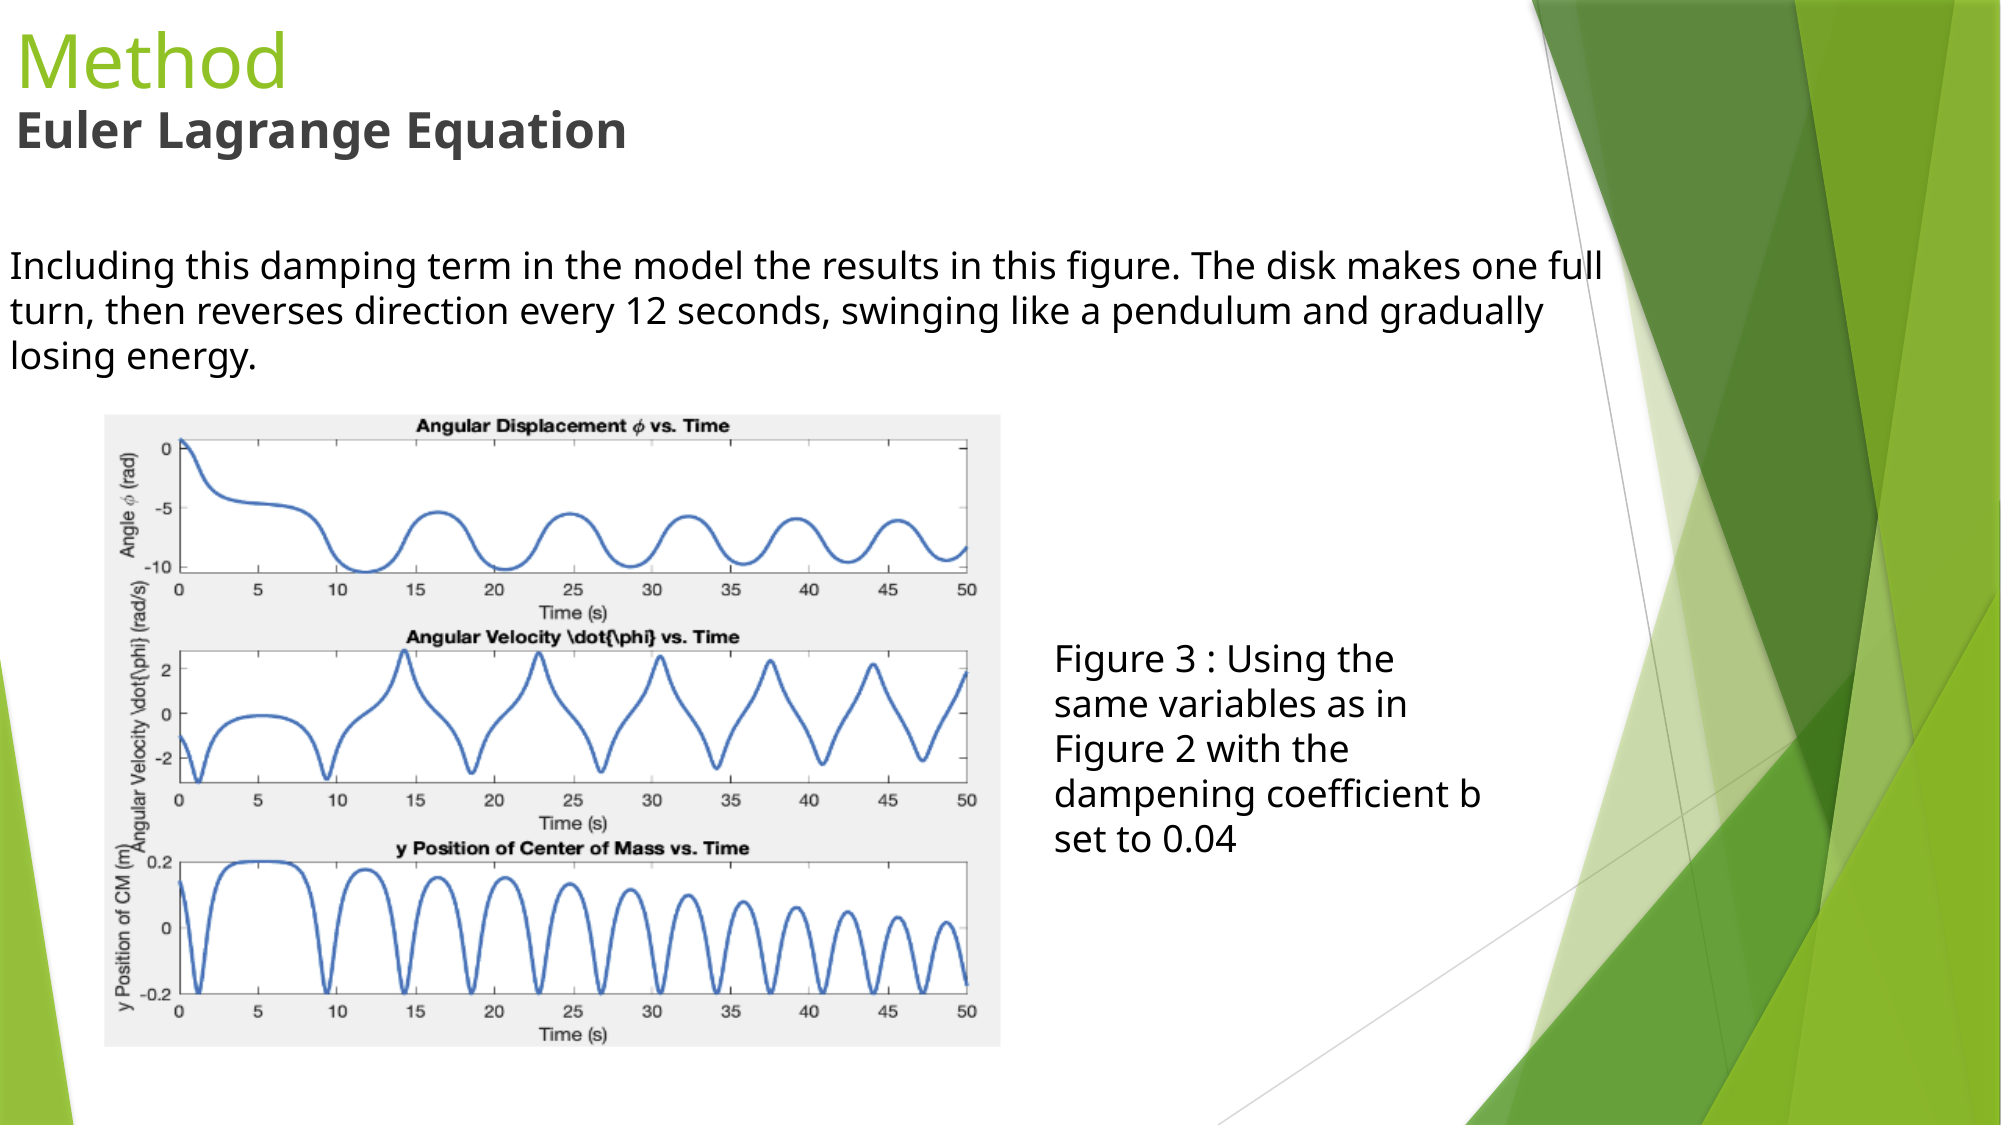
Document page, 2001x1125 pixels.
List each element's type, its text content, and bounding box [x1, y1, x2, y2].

text_box Including this damping term in the model the results in this figure. The disk makes one full turn, then reverses direction every 12 seconds, swinging like a pendulum and gradually losing energy. [0, 235, 1659, 385]
picture [66, 396, 1018, 1057]
title Method [0, 5, 1411, 91]
list Euler Lagrange Equation [0, 91, 1411, 177]
text_box Figure 3 : Using the same variables as in Figure 2 with the dampening coefficient b set to 0.04 [1039, 628, 1513, 868]
